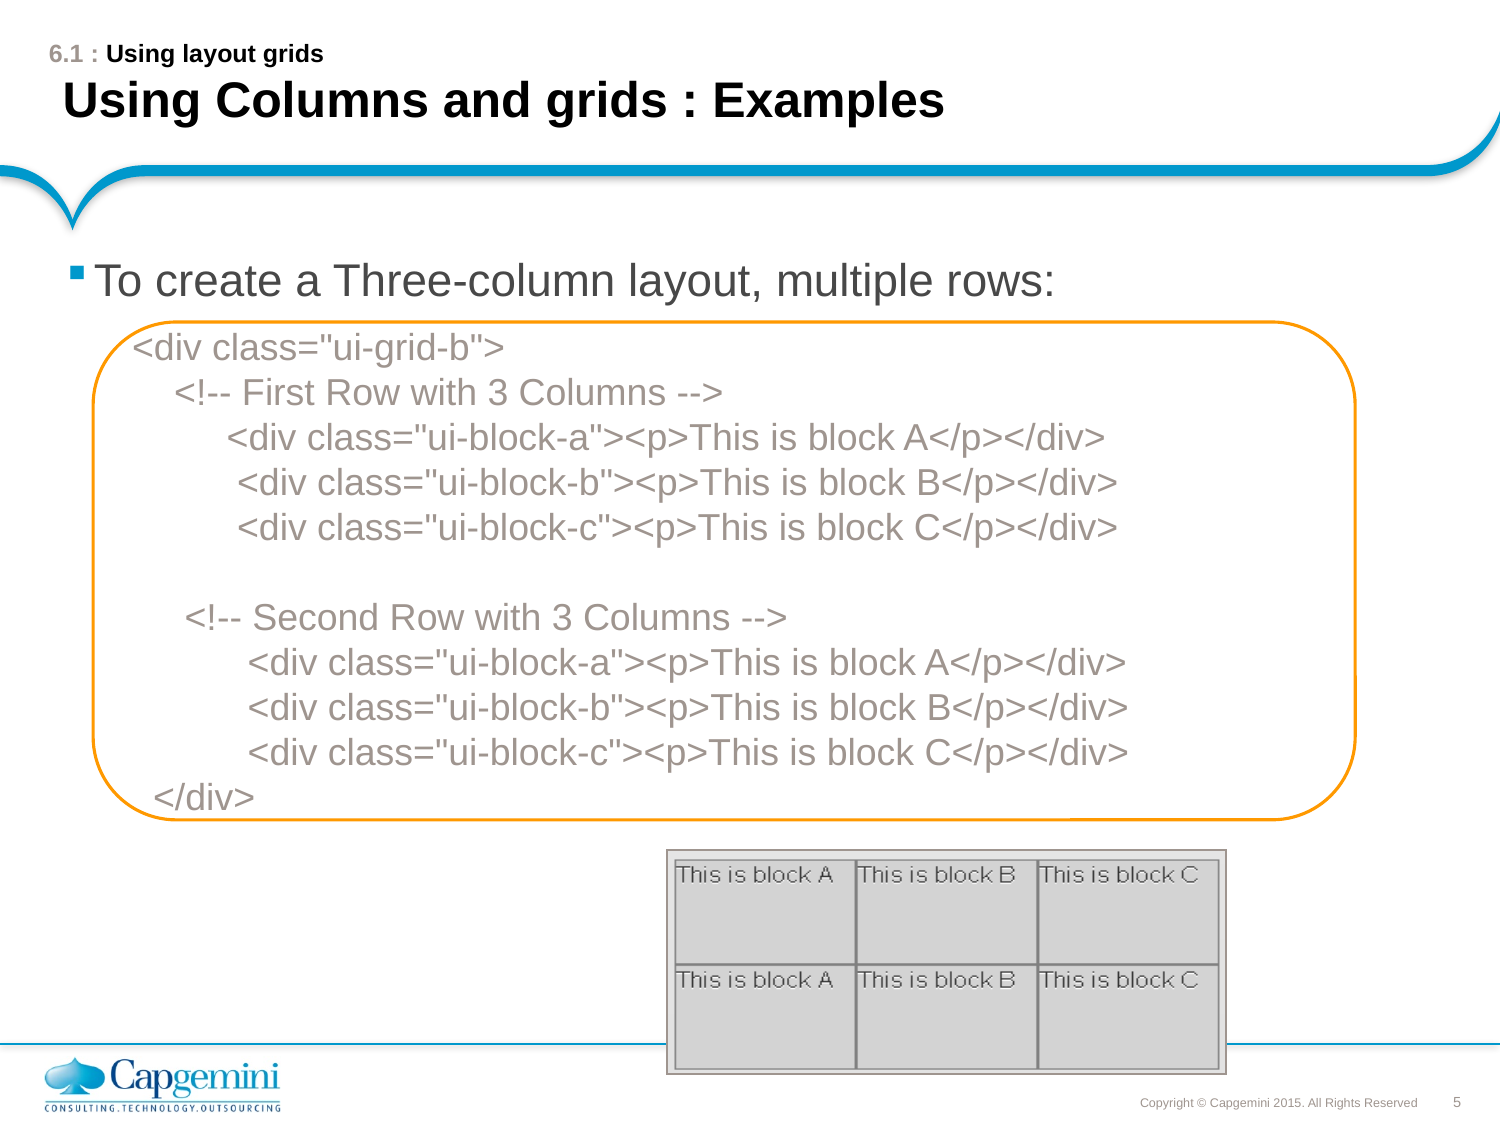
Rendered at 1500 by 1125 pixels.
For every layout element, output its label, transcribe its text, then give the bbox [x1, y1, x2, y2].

title 6.1 : Using layout grids Using Columns and grids : Examples [0, 0, 1500, 165]
list To create a Three-column layout, multiple rows: [48, 245, 1500, 1007]
picture [44, 1056, 281, 1113]
picture [667, 850, 1226, 1074]
text_box <div class="ui-grid-b"> <!-- First Row with 3 Columns --> <div class="ui-block-a"><p>This is block A</p></div> <div class="ui-block-b"><p>This is block B</p></div> <div class="ui-block-c"><p>This is block C</p></div> <!-- Second Row with 3 Columns --> <div class="ui-block-a"><p>This is block A</p></div> <div class="ui-block-b"><p>This is block B</p></div> <div class="ui-block-c"><p>This is block C</p></div> </div> [93, 321, 1356, 820]
